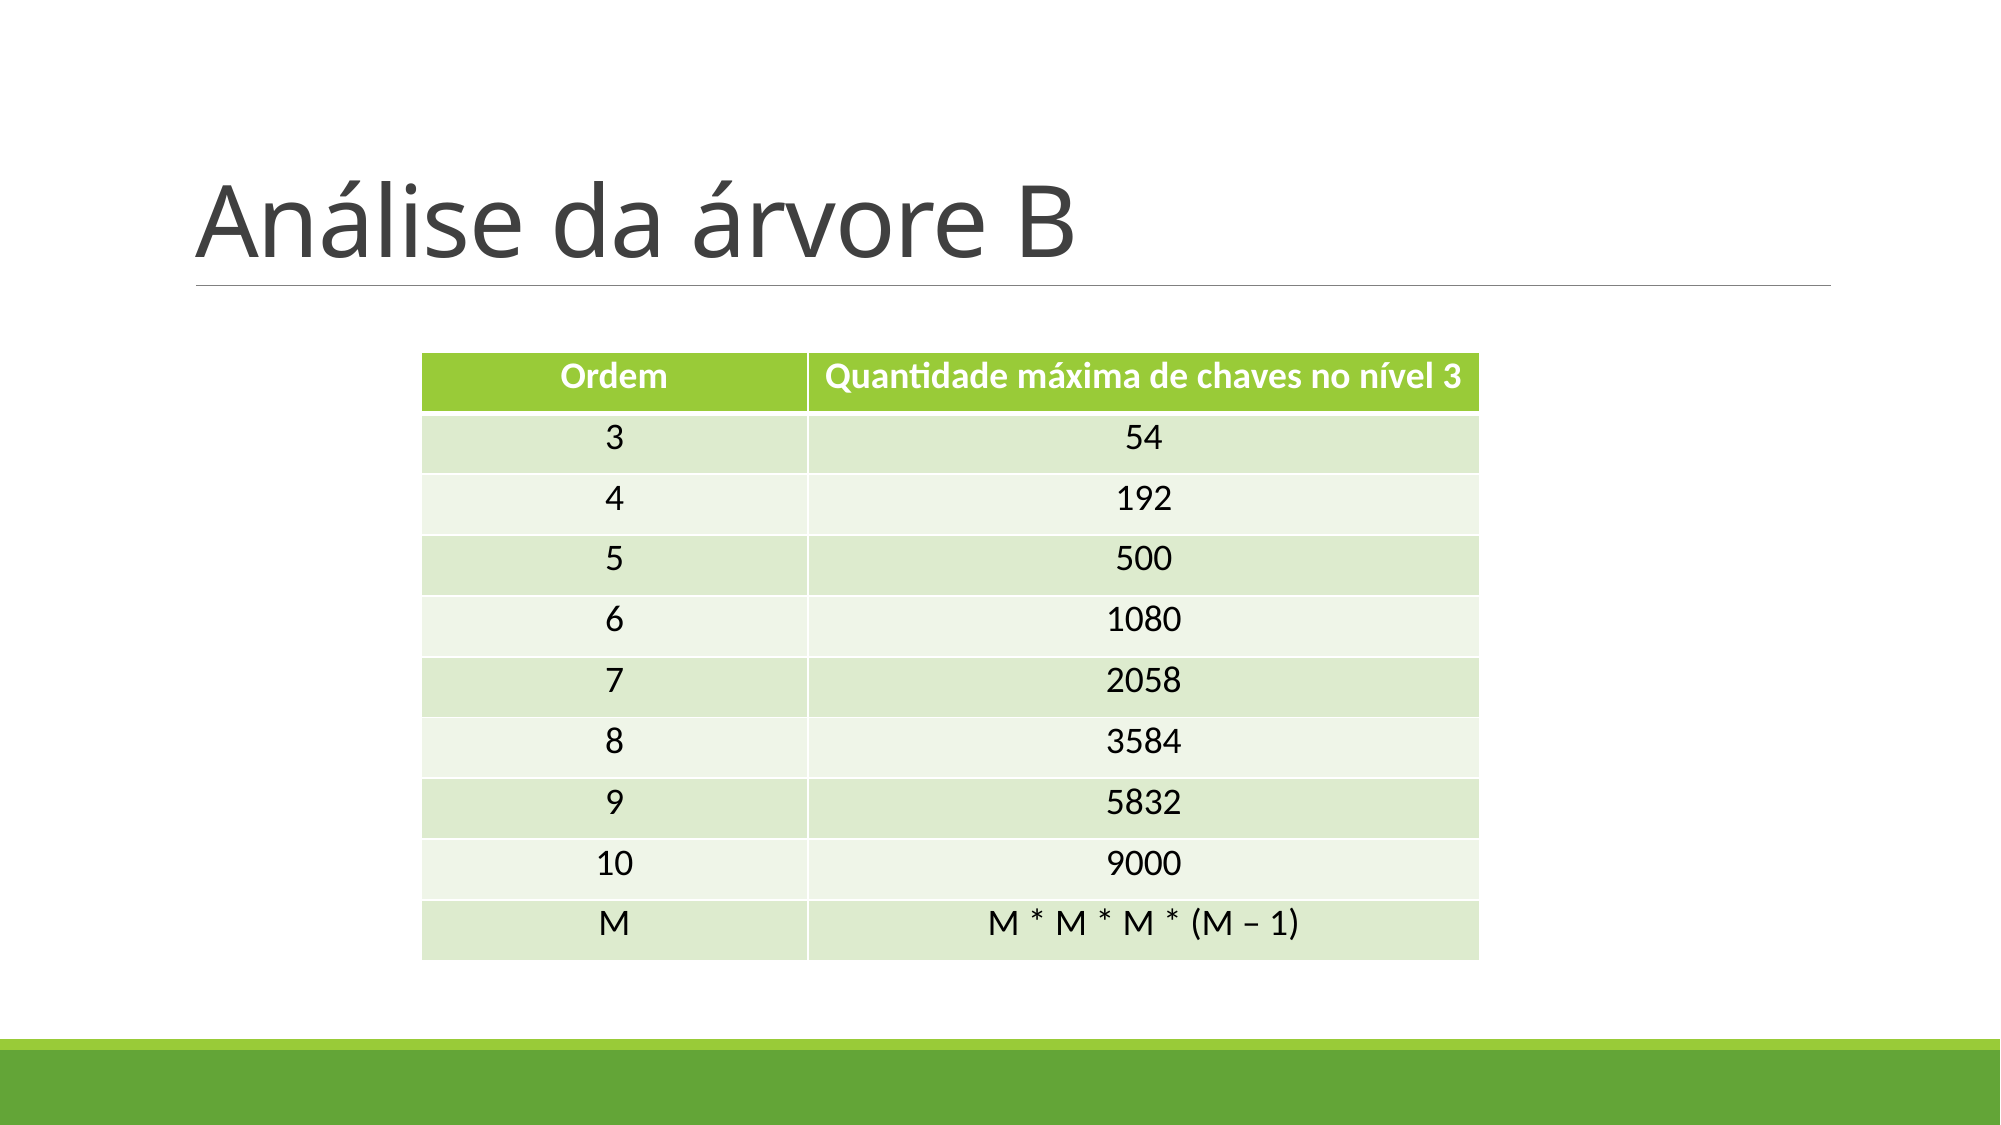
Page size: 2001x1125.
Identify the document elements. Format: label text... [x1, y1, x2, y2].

table_cell 1080 [809, 597, 1479, 656]
table_cell 6 [422, 597, 807, 656]
table_cell 3584 [809, 718, 1479, 777]
table_cell 3 [422, 416, 807, 473]
table_cell 4 [422, 475, 807, 534]
table_header Ordem [422, 353, 807, 411]
table_cell 9 [422, 779, 807, 838]
table_cell 5 [422, 536, 807, 595]
table_cell 2058 [809, 658, 1479, 717]
table_cell 9000 [809, 840, 1479, 899]
table_cell 54 [809, 416, 1479, 473]
title Análise da árvore B [180, 47, 1830, 285]
table_cell 192 [809, 475, 1479, 534]
table_header Quantidade máxima de chaves no nível 3 [809, 353, 1479, 411]
table_cell 7 [422, 658, 807, 717]
table_cell M [422, 901, 807, 960]
table_cell 10 [422, 840, 807, 899]
table_cell 500 [809, 536, 1479, 595]
table_cell 5832 [809, 779, 1479, 838]
table_cell M * M * M * (M – 1) [809, 901, 1479, 960]
table_cell 8 [422, 718, 807, 777]
